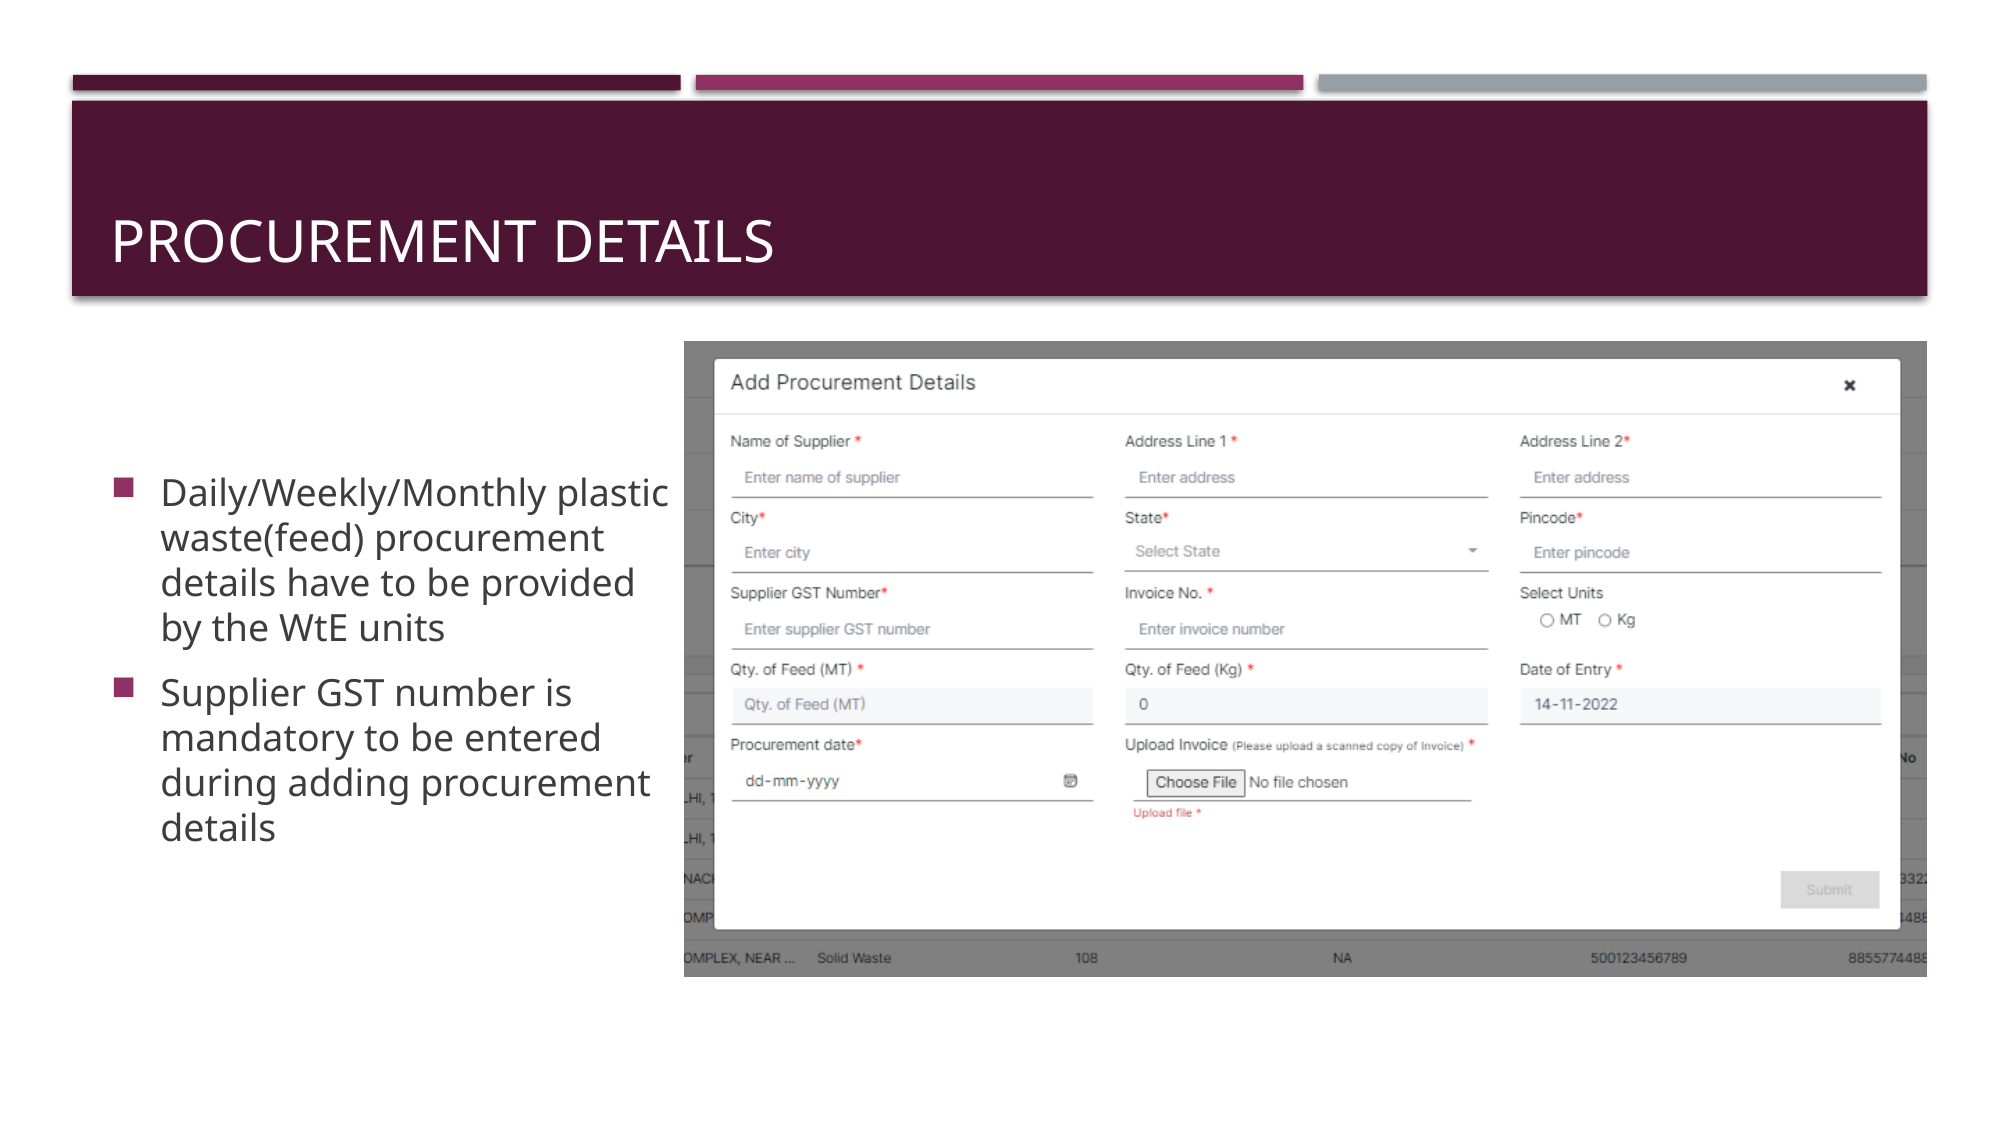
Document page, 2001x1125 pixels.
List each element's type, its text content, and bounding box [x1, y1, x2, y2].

list Daily/Weekly/Monthly plastic waste(feed) procurement details have to be provided by the WtE units Supplier GST number is mandatory to be entered during adding procurement details [95, 357, 678, 962]
title Procurement details [95, 115, 1905, 282]
picture [684, 341, 1927, 978]
